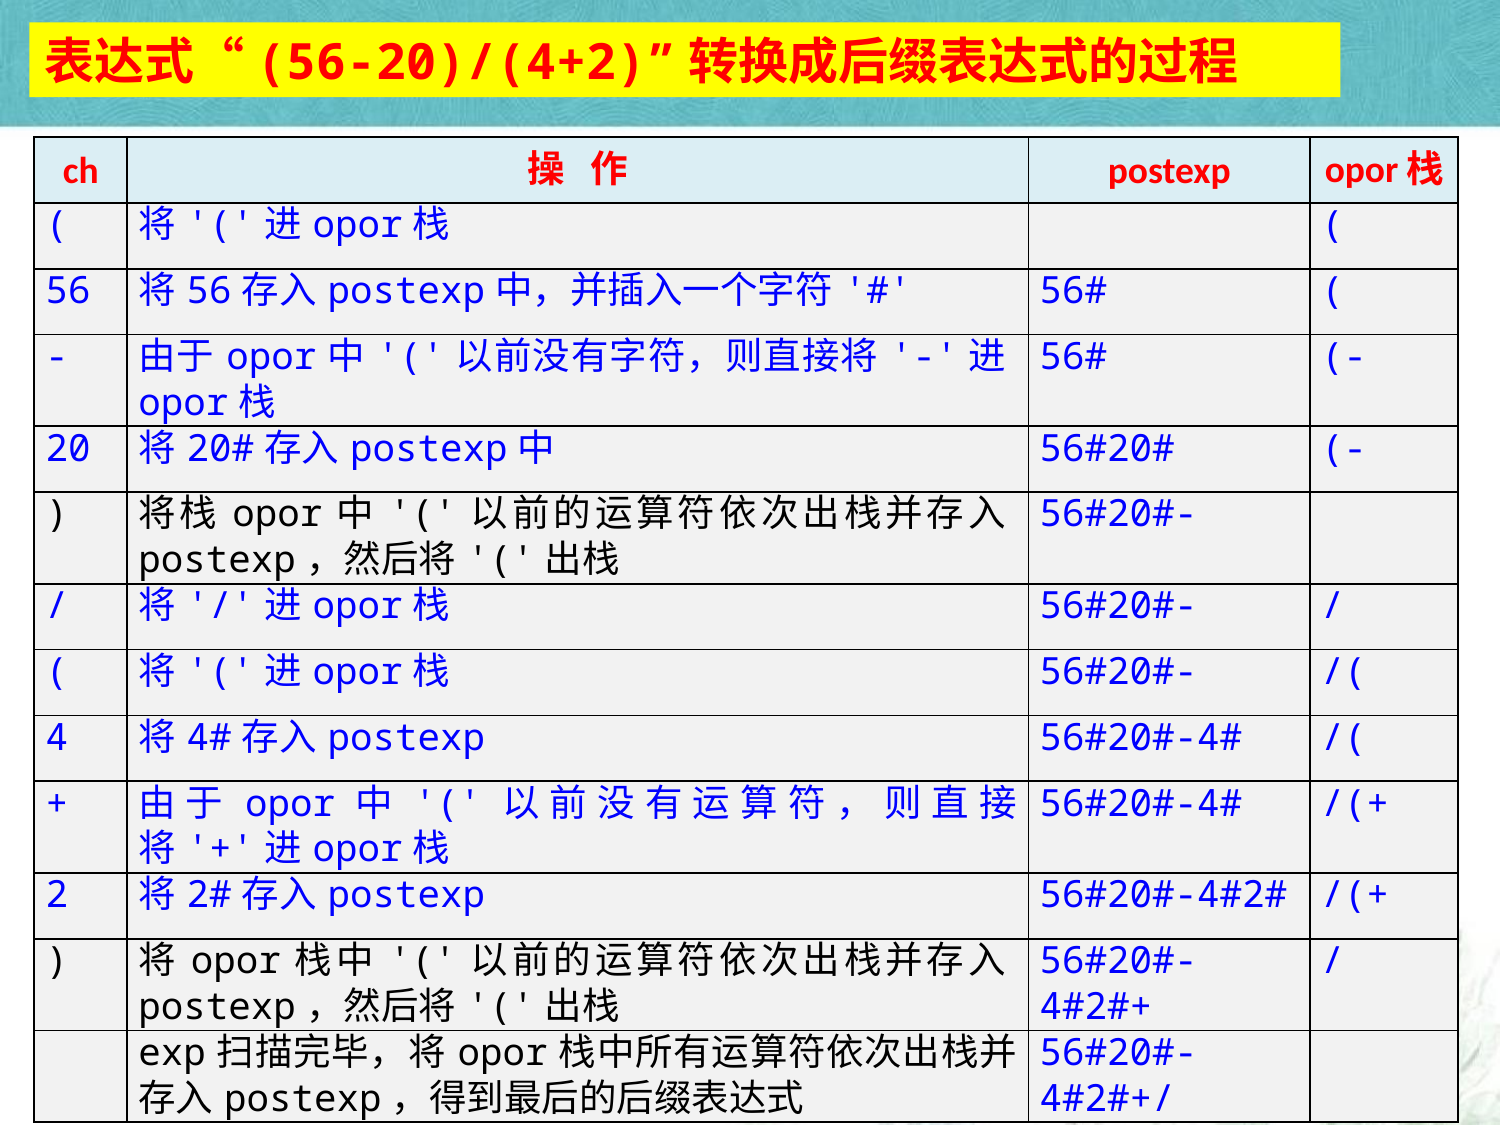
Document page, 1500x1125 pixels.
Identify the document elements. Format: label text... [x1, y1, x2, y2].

table_cell 56#20#-4# [1029, 782, 1309, 872]
table_cell 20 [35, 427, 126, 491]
table_cell 56#20# [1029, 427, 1309, 491]
table_cell 56#20#-4#2# [1029, 874, 1309, 938]
table_cell ( [35, 204, 126, 268]
table_cell 将'('进opor栈 [128, 650, 1028, 715]
table_cell 56#20#-4#2#+/ [1029, 1031, 1309, 1121]
table_cell ( [1311, 204, 1457, 268]
table_cell ( [1311, 270, 1457, 334]
table_cell (- [1311, 427, 1457, 491]
table_cell 56#20#- [1029, 650, 1309, 715]
table_cell 2 [35, 874, 126, 938]
table_cell - [35, 335, 126, 425]
table_cell [1311, 493, 1457, 583]
table_cell 由于opor中'('以前没有运算符，则直接将'+'进opor栈 [128, 782, 1028, 872]
table_cell 56#20#-4# [1029, 716, 1309, 780]
table_cell 将2#存入postexp [128, 874, 1028, 938]
table_cell / [35, 585, 126, 649]
table_cell 由于opor中'('以前没有字符，则直接将'-'进opor栈 [128, 335, 1028, 425]
table_cell 将20#存入postexp中 [128, 427, 1028, 491]
table_cell 将4#存入postexp [128, 716, 1028, 780]
table_cell 56#20#-4#2#+ [1029, 940, 1309, 1030]
text_box 表达式“(56-20)/(4+2)”转换成后缀表达式的过程 [29, 22, 1341, 98]
table_cell 4 [35, 716, 126, 780]
table_cell 将56存入postexp中，并插入一个字符'#' [128, 270, 1028, 334]
table_cell [1311, 1031, 1457, 1121]
table_header postexp [1029, 138, 1309, 202]
table_header opor栈 [1311, 138, 1457, 202]
table_cell /( [1311, 650, 1457, 715]
table_cell 将'('进opor栈 [128, 204, 1028, 268]
table_cell [35, 1031, 126, 1121]
picture [0, 0, 1500, 1125]
table_cell 将opor栈中'('以前的运算符依次出栈并存入postexp，然后将'('出栈 [128, 940, 1028, 1030]
table_cell (- [1311, 335, 1457, 425]
table_cell ) [35, 940, 126, 1030]
table_cell 56 [35, 270, 126, 334]
table_cell 56#20#- [1029, 585, 1309, 649]
table_cell /(+ [1311, 782, 1457, 872]
table_cell /(+ [1311, 874, 1457, 938]
table_cell 将'/'进opor栈 [128, 585, 1028, 649]
table_cell /( [1311, 716, 1457, 780]
table_cell 56# [1029, 335, 1309, 425]
table_cell 56#20#- [1029, 493, 1309, 583]
table_cell [1029, 204, 1309, 268]
table_cell / [1311, 585, 1457, 649]
table_header ch [35, 138, 126, 202]
table_cell + [35, 782, 126, 872]
table_cell ) [35, 493, 126, 583]
table_cell exp扫描完毕，将opor栈中所有运算符依次出栈并存入postexp，得到最后的后缀表达式 [128, 1031, 1028, 1121]
table_cell / [1311, 940, 1457, 1030]
table_header 操 作 [128, 138, 1028, 202]
table_cell ( [35, 650, 126, 715]
table_cell 56# [1029, 270, 1309, 334]
table_cell 将栈opor中'('以前的运算符依次出栈并存入postexp，然后将'('出栈 [128, 493, 1028, 583]
